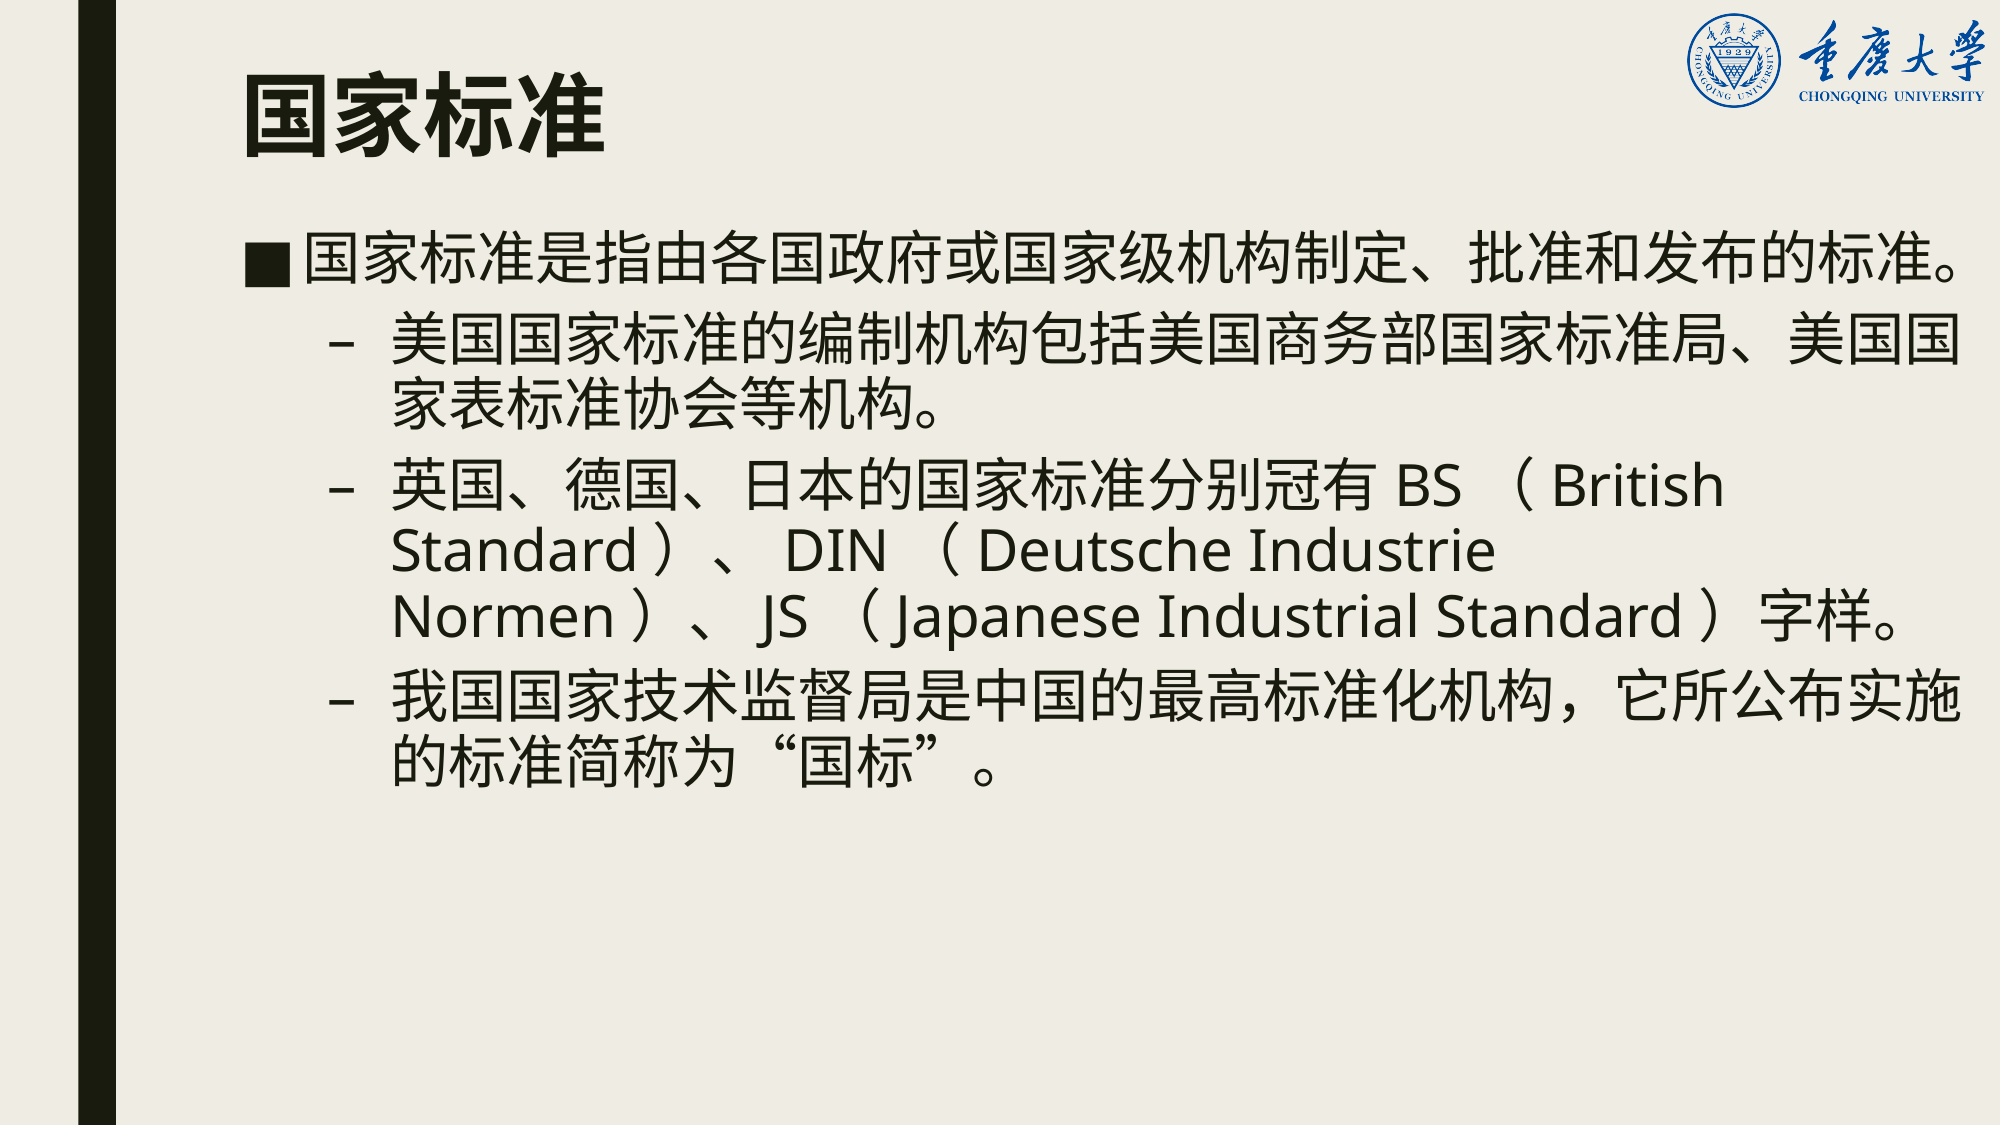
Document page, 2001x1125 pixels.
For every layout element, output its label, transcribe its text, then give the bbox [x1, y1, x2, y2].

title 国家标准 [225, 63, 1800, 158]
picture [1687, 13, 1985, 108]
list 国家标准是指由各国政府或国家级机构制定、批准和发布的标准。 美国国家标准的编制机构包括美国商务部国家标准局、美国国家表标准协会等机构。 英国、德国、日本的国家标准分别冠有BS（British Standard）、DIN（Deutsche Industrie Normen）、JS（Japanese Industrial Standard）字样。 我国国家技术监督局是中国的最高标准化机构，它所公布实施的标准简称为“国标”。 [225, 219, 1982, 1041]
